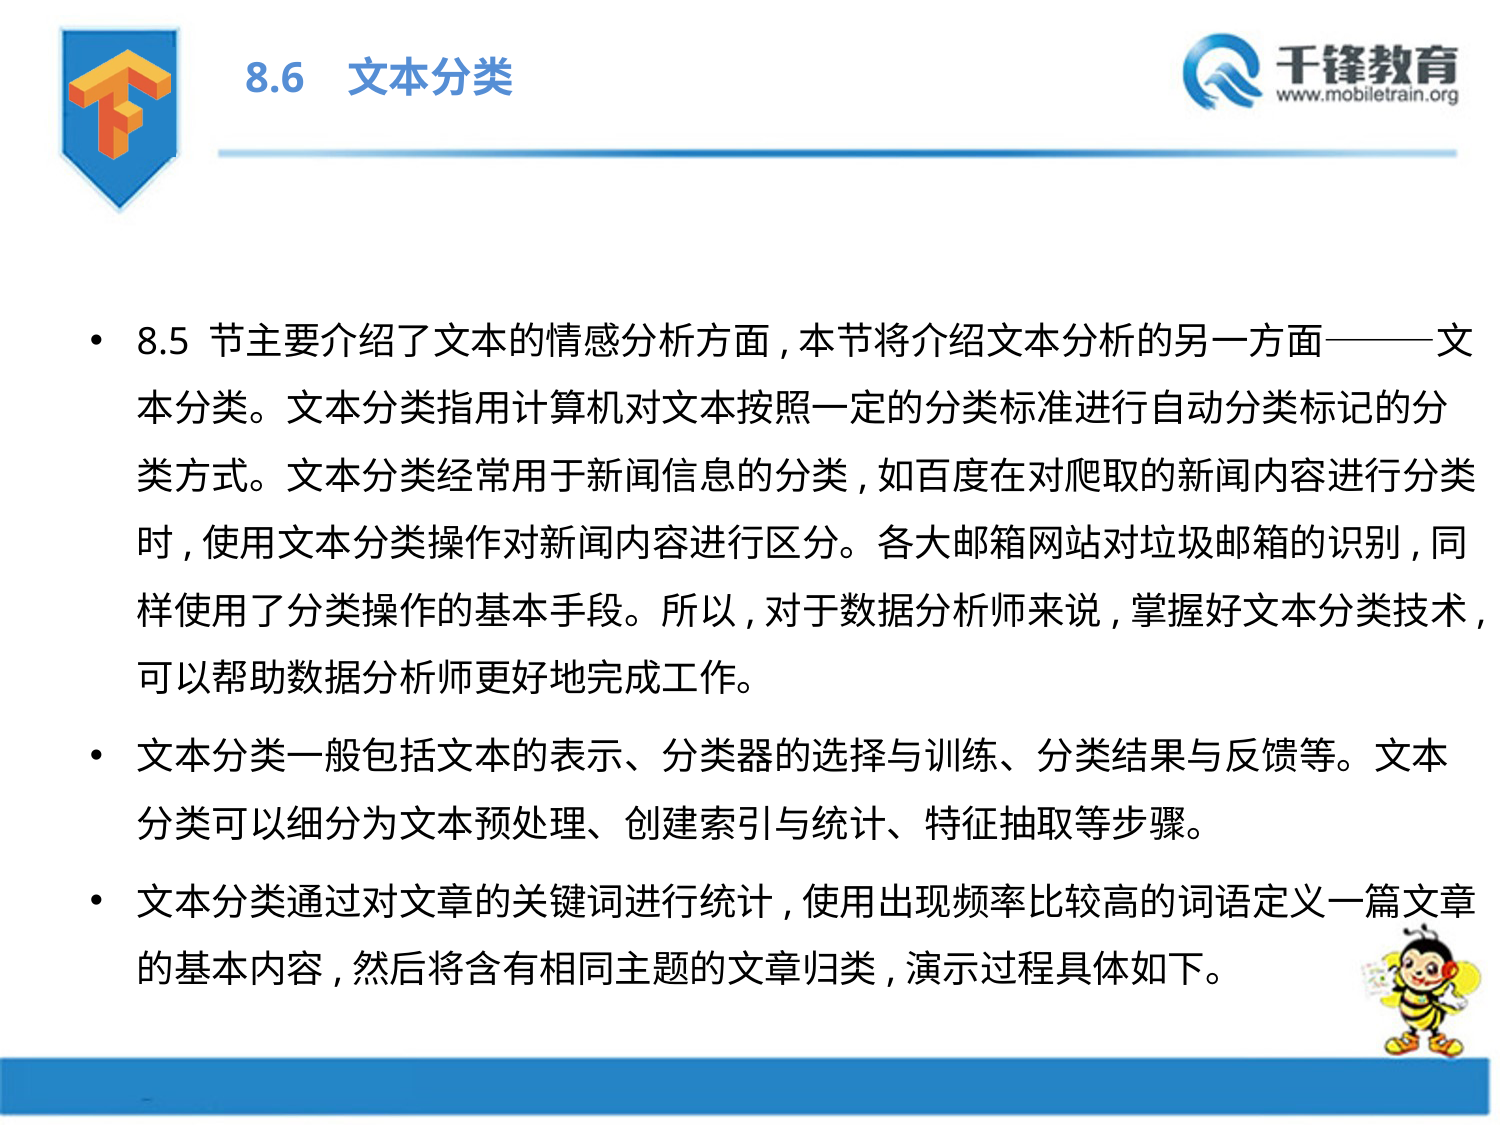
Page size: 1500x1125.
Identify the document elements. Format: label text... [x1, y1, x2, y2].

text_box 8.6 文本分类 [230, 29, 1069, 122]
picture [0, 0, 1500, 286]
picture [0, 998, 1500, 1125]
text_box 8.5 节主要介绍了文本的情感分析方面,本节将介绍文本分析的另一方面———文本分类。文本分类指用计算机对文本按照一定的分类标准进行自动分类标记的分类方式。文本分类经常用于新闻信息的分类,如百度在对爬取的新闻内容进行分类时,使用文本分类操作对新闻内容进行区分。各大邮箱网站对垃圾邮箱的识别,同样使用了分类操作的基本手段。所以,对于数据分析师来说,掌握好文本分类技术,可以帮助数据分析师更好地完成工作。 文本分类一般包括文本的表示、分类器的选择与训练、分类结果与反馈等。文本分类可以细分为文本预处理、创建索引与统计、特征抽取等步骤。 文本分类通过对文章的关键词进行统计,使用出现频率比较高的词语定义一篇文章的基本内容,然后将含有相同主题的文章归类,演示过程具体如下。 [0, 286, 1500, 998]
